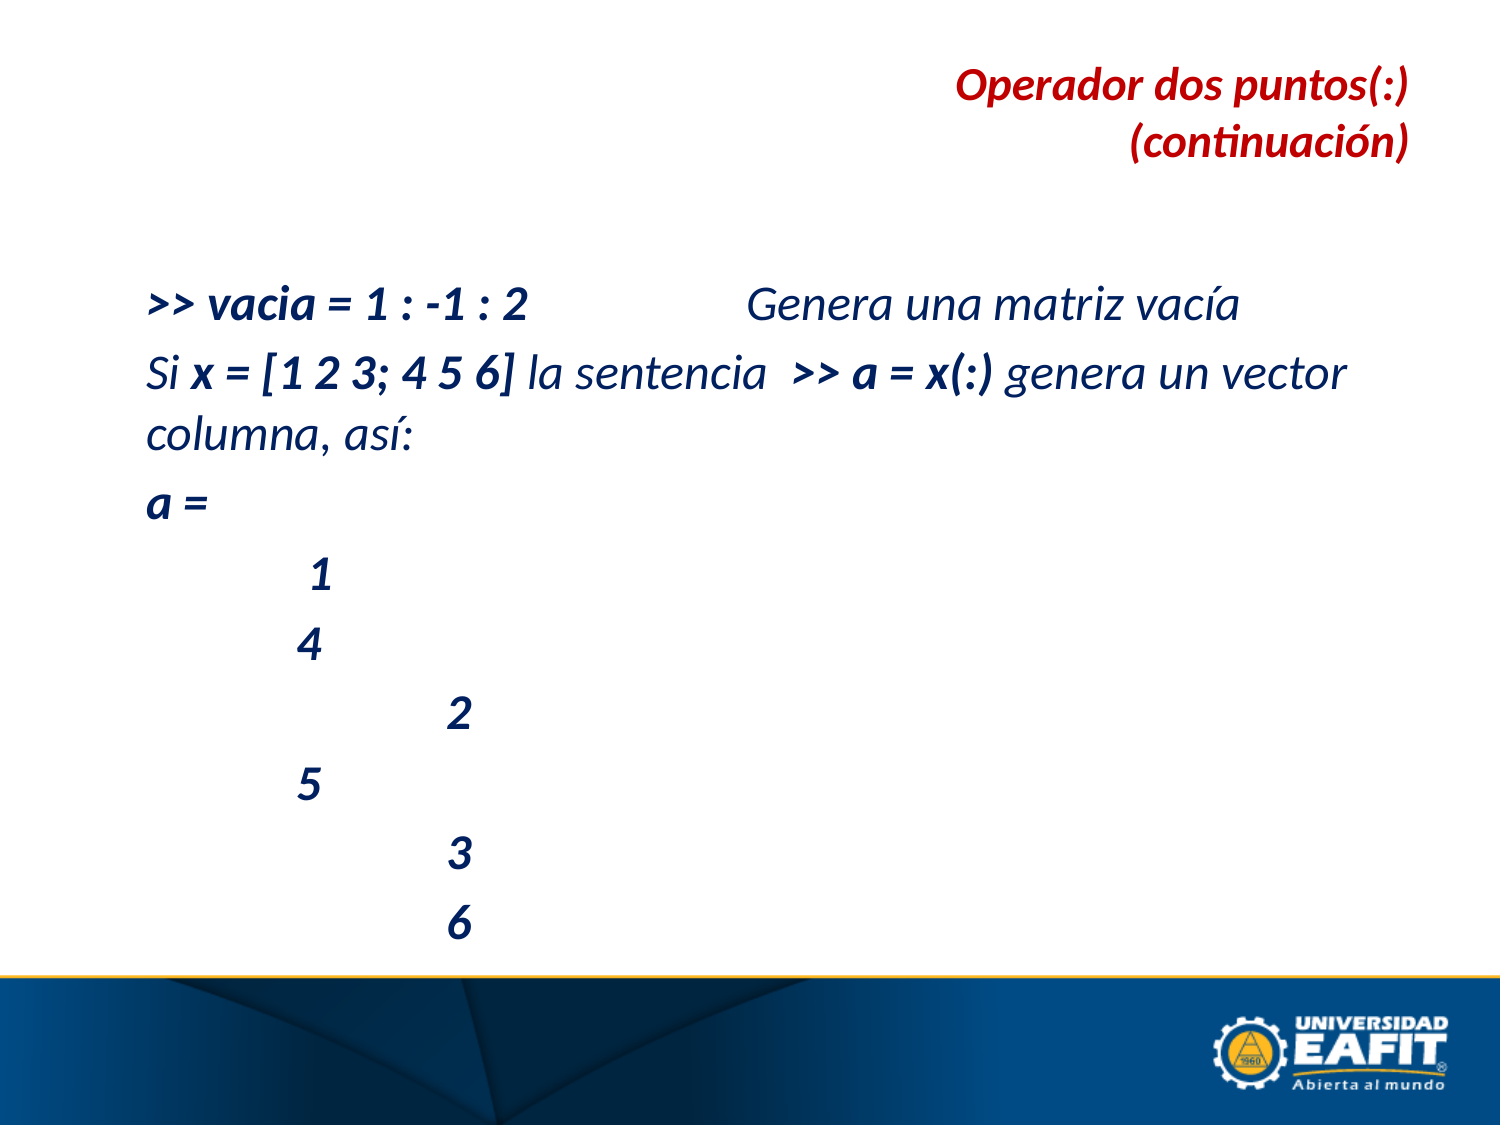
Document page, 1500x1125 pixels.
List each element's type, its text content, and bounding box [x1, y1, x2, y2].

list >> vacia = 1 : -1 : 2 Genera una matriz vacía Si x = [1 2 3; 4 5 6] la sentencia >> a = x(:) genera un vector columna, así: a = 1 4 2 5 3 6 [75, 262, 1425, 1055]
title Operador dos puntos(:) (continuación) [75, 45, 1425, 233]
picture [0, 0, 1500, 1125]
